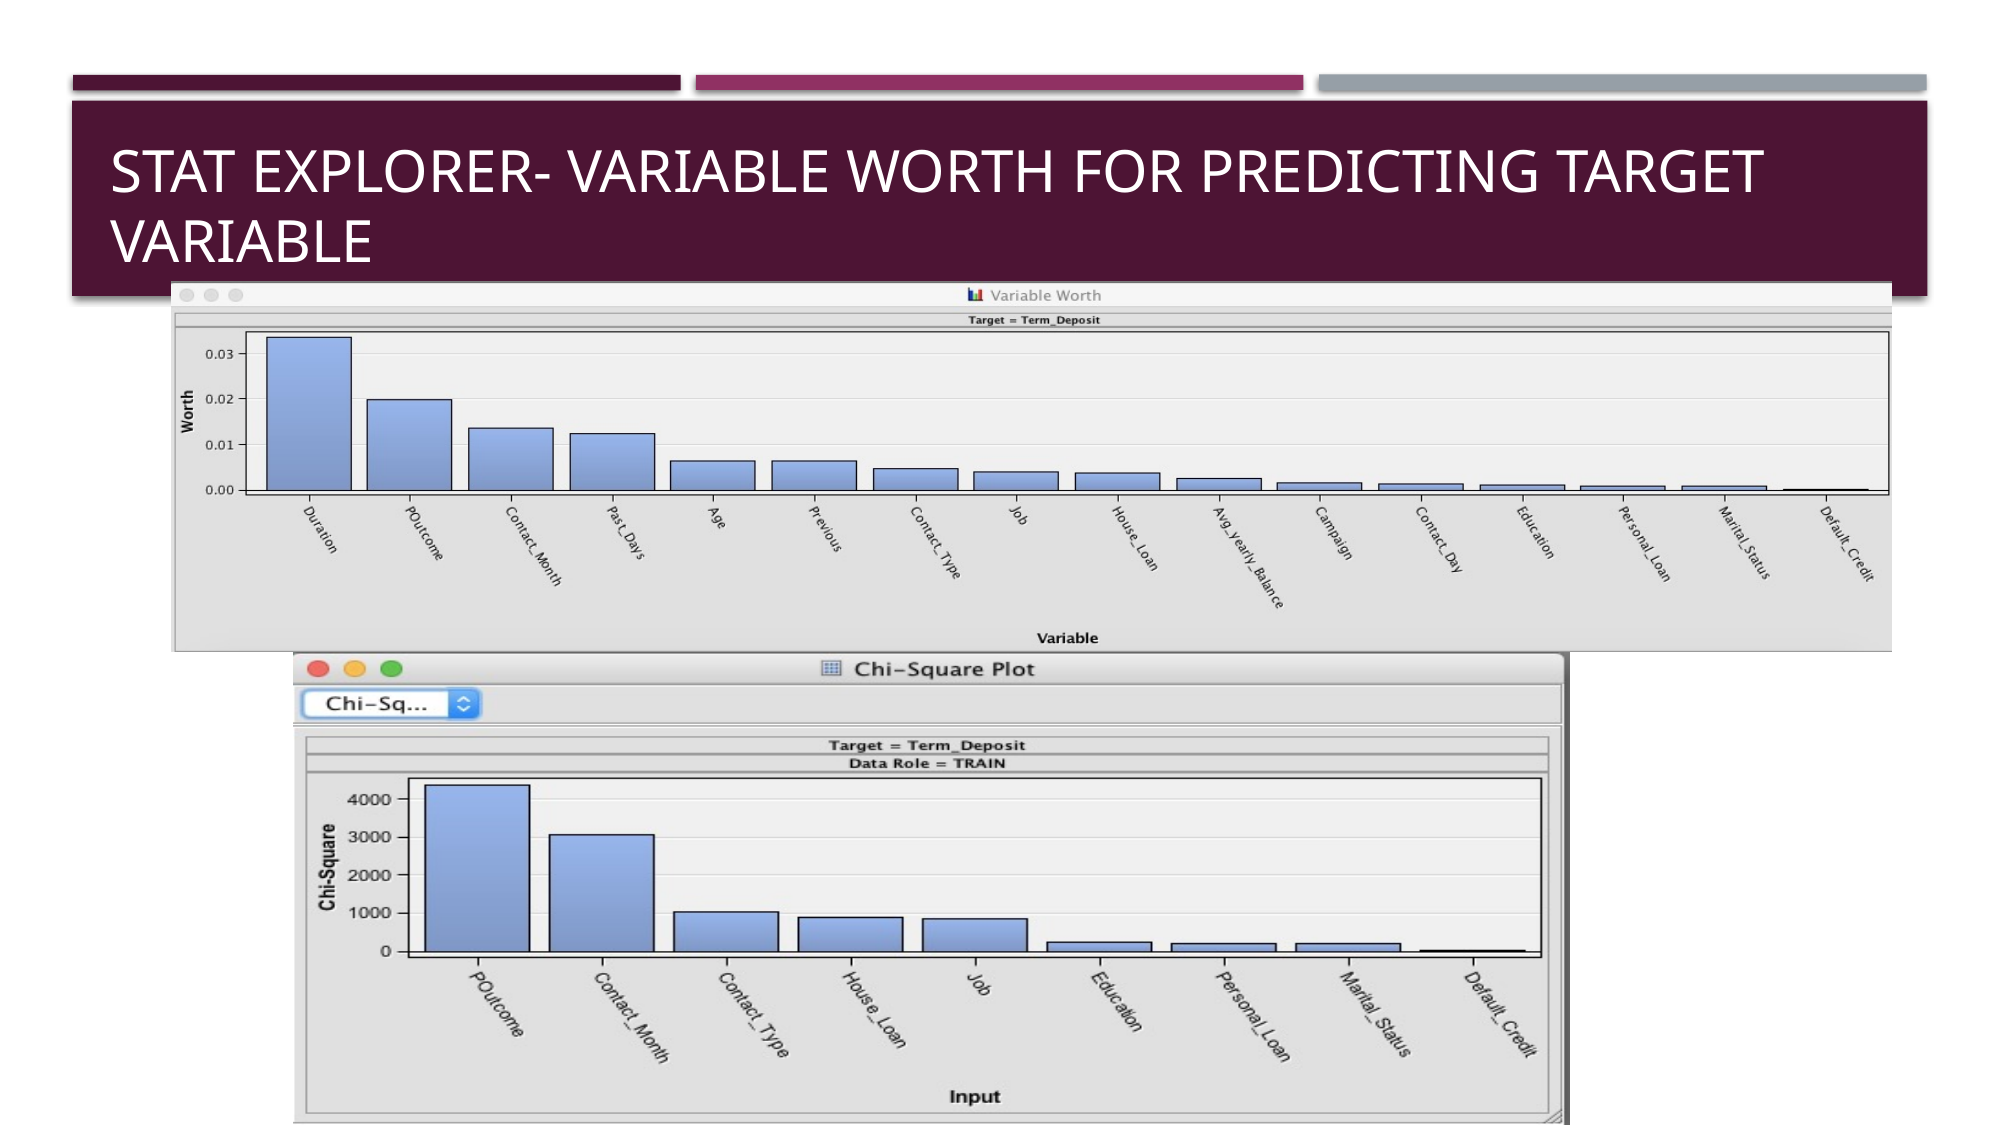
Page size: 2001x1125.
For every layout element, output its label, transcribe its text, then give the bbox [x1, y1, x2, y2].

title STAT Explorer- Variable worth for predicting TARGET VARIABLE [95, 115, 1905, 282]
picture [171, 280, 1893, 653]
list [292, 664, 1571, 1125]
